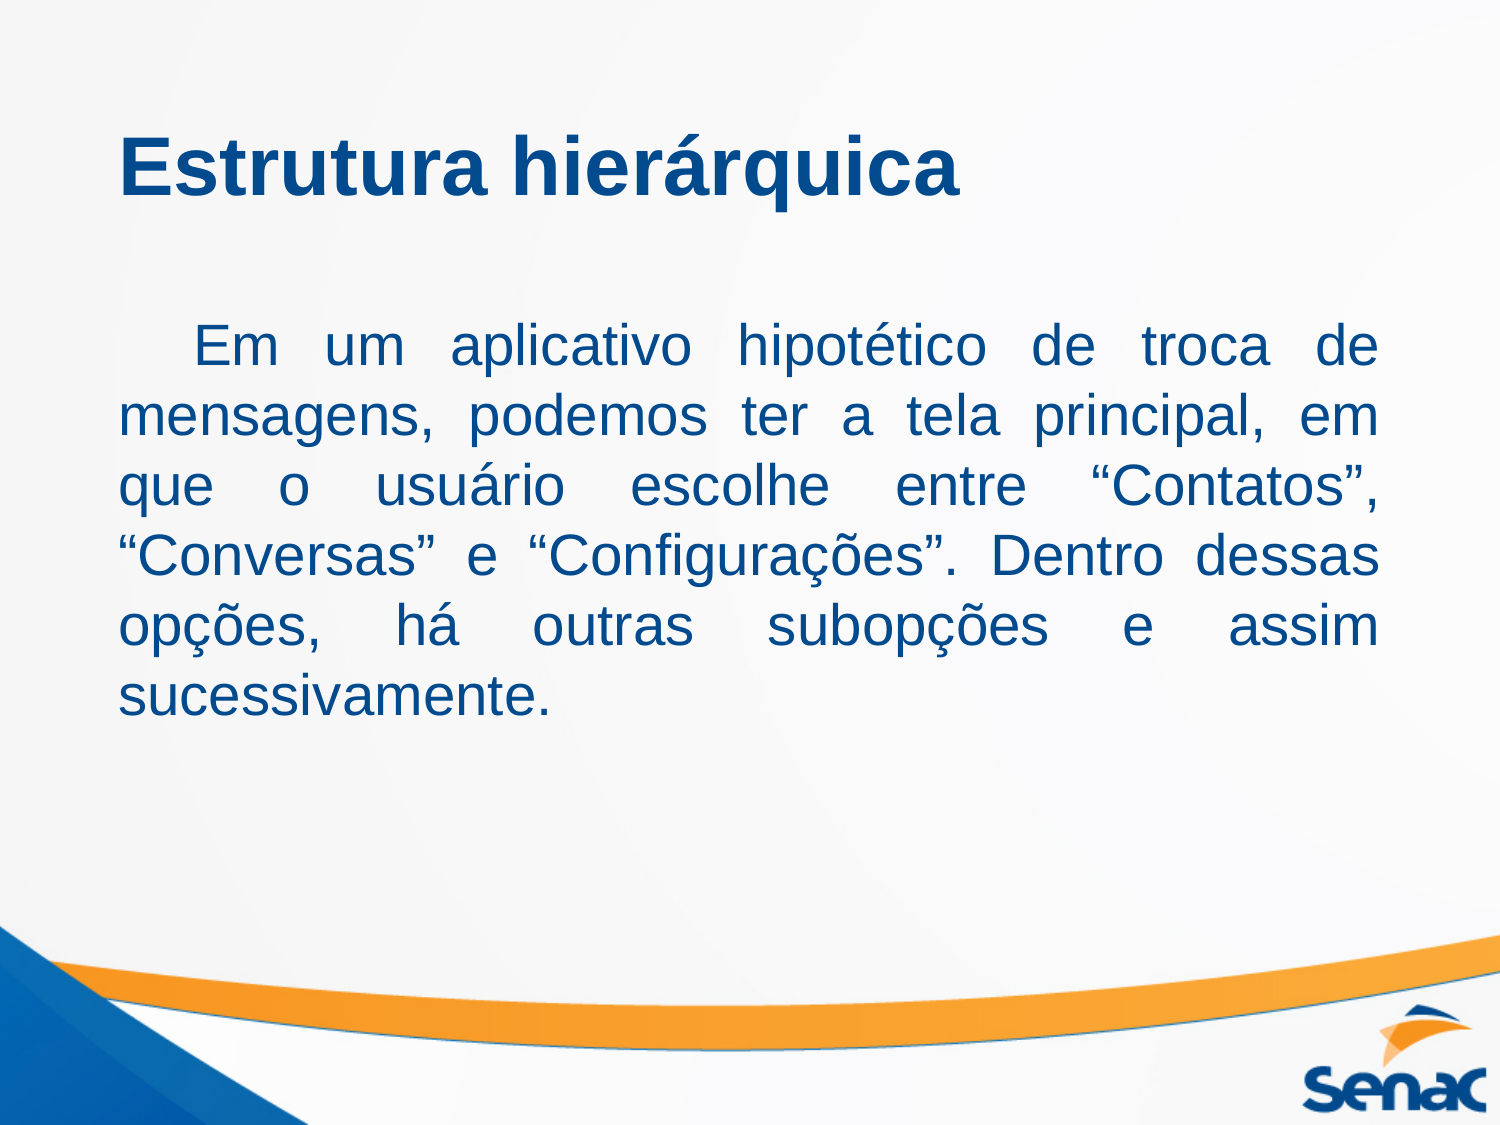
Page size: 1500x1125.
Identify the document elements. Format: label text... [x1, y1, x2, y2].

title Estrutura hierárquica [103, 59, 1397, 278]
picture [0, 0, 1500, 1125]
list Em um aplicativo hipotético de troca de mensagens, podemos ter a tela principal, em que o usuário escolhe entre “Contatos”, “Conversas” e “Configurações”. Dentro dessas opções, há outras subopções e assim sucessivamente. [103, 299, 1397, 1014]
